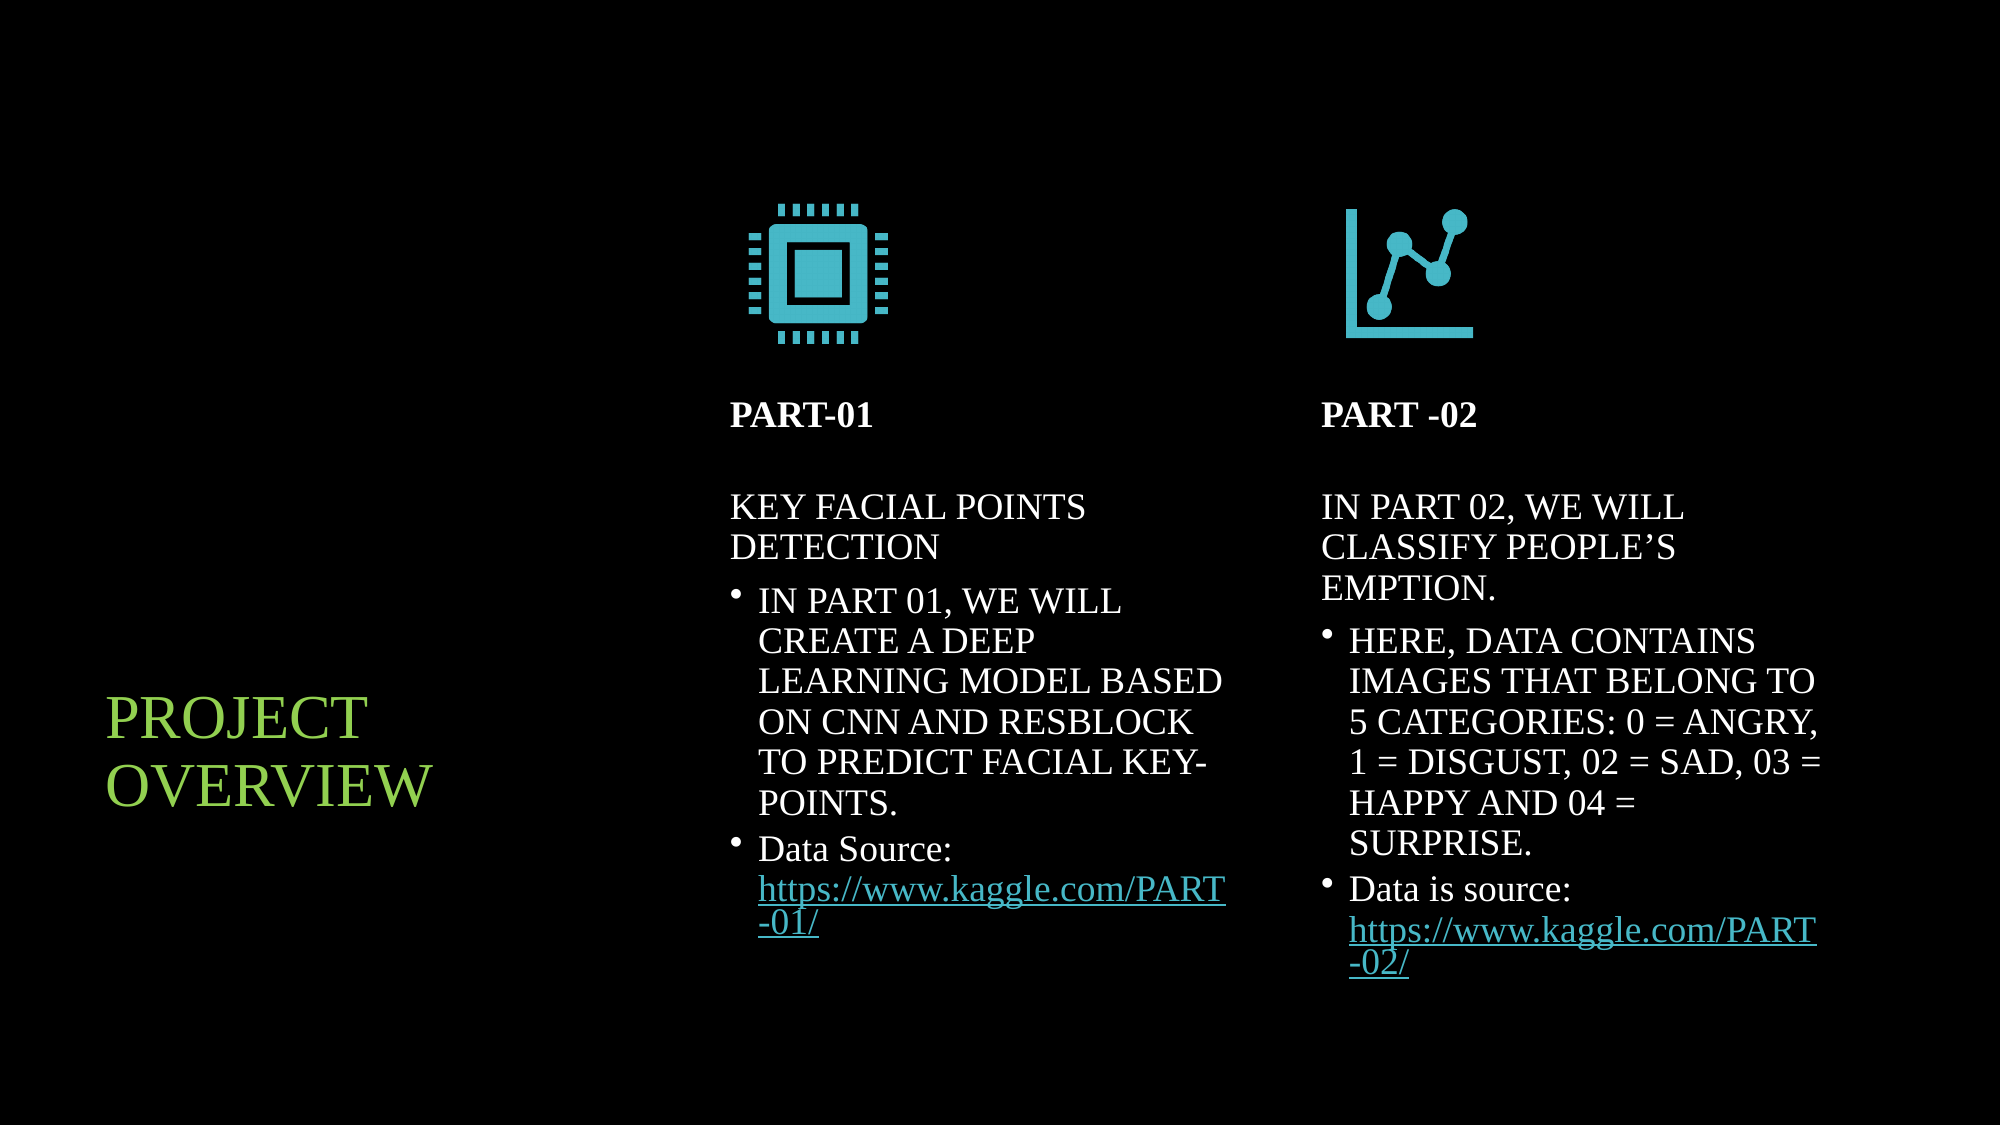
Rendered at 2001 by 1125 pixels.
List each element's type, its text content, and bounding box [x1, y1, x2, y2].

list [728, 137, 1826, 1024]
title PROJECT OVERVIEW [90, 527, 603, 828]
